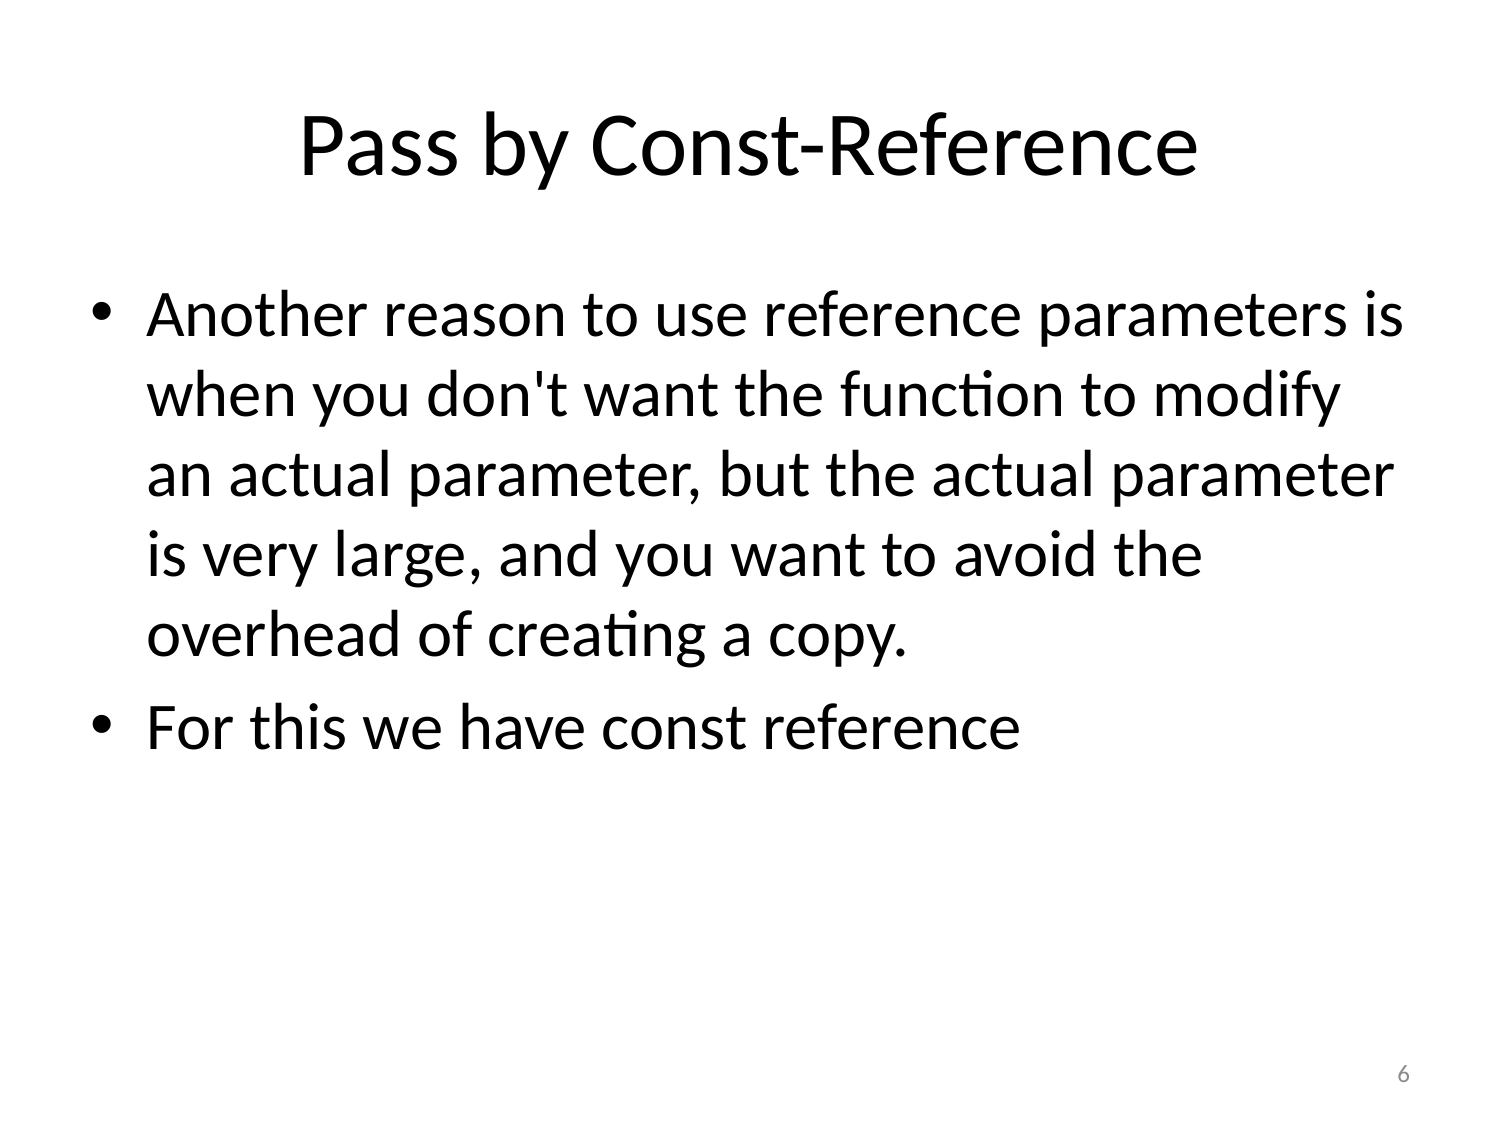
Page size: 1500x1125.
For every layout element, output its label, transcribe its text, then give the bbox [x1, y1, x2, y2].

title Pass by Const-Reference [75, 45, 1425, 233]
list Another reason to use reference parameters is when you don't want the function to modify an actual parameter, but the actual parameter is very large, and you want to avoid the overhead of creating a copy. For this we have const reference [75, 262, 1425, 1005]
slide_number 6 [1074, 1042, 1425, 1103]
